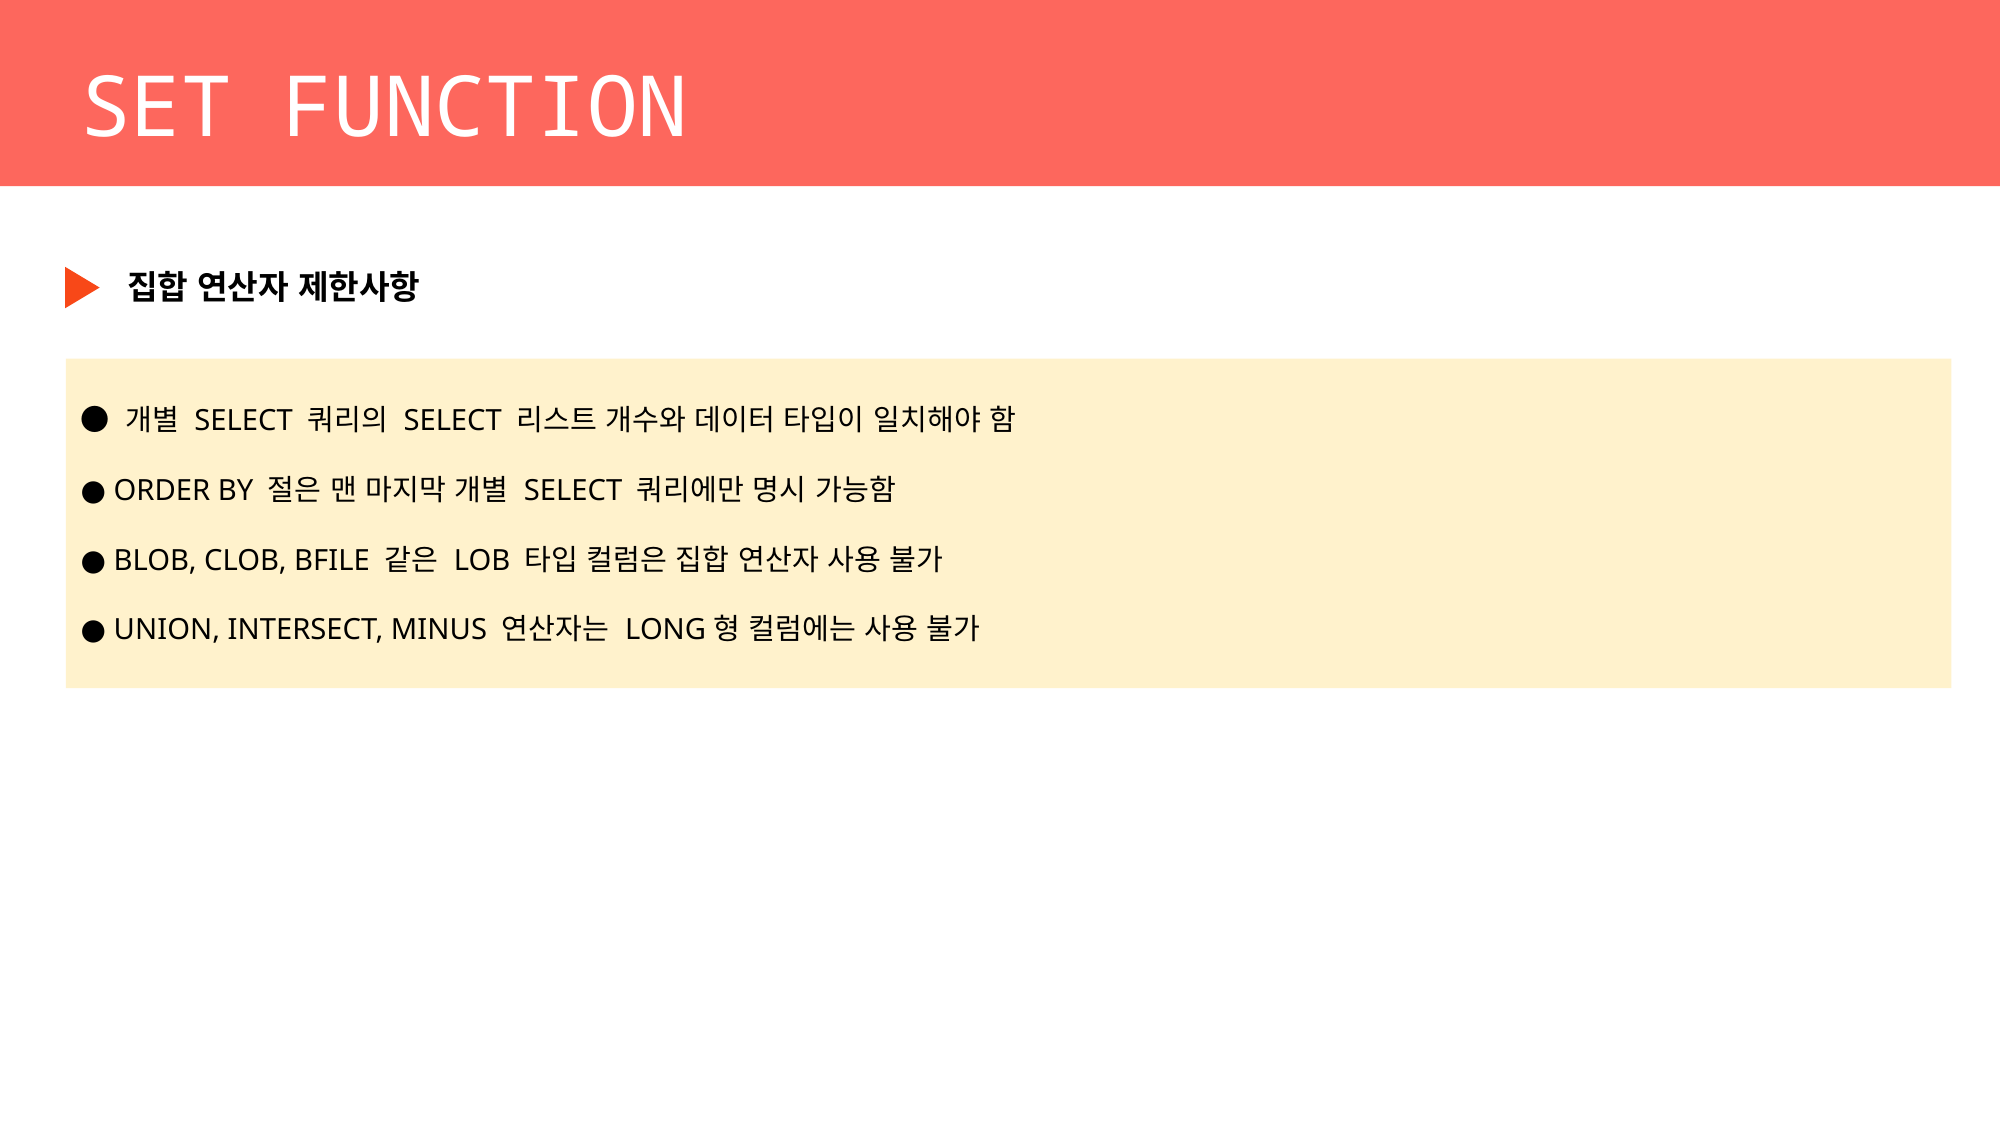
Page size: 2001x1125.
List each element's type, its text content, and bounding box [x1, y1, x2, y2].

text_box 집합 연산자 제한사항 [112, 258, 1501, 314]
text_box [64, 265, 102, 311]
text_box ● 개별 SELECT 쿼리의 SELECT 리스트 개수와 데이터 타입이 일치해야 함 ● ORDER BY 절은 맨 마지막 개별 SELECT 쿼리에만 명시 가능함 ● BLOB, CLOB, BFILE 같은 LOB 타입 컬럼은 집합 연산자 사용 불가 ● UNION, INTERSECT, MINUS 연산자는 LONG형 컬럼에는 사용 불가 [65, 358, 1952, 689]
text_box SET FUNCTION [65, 44, 1791, 161]
